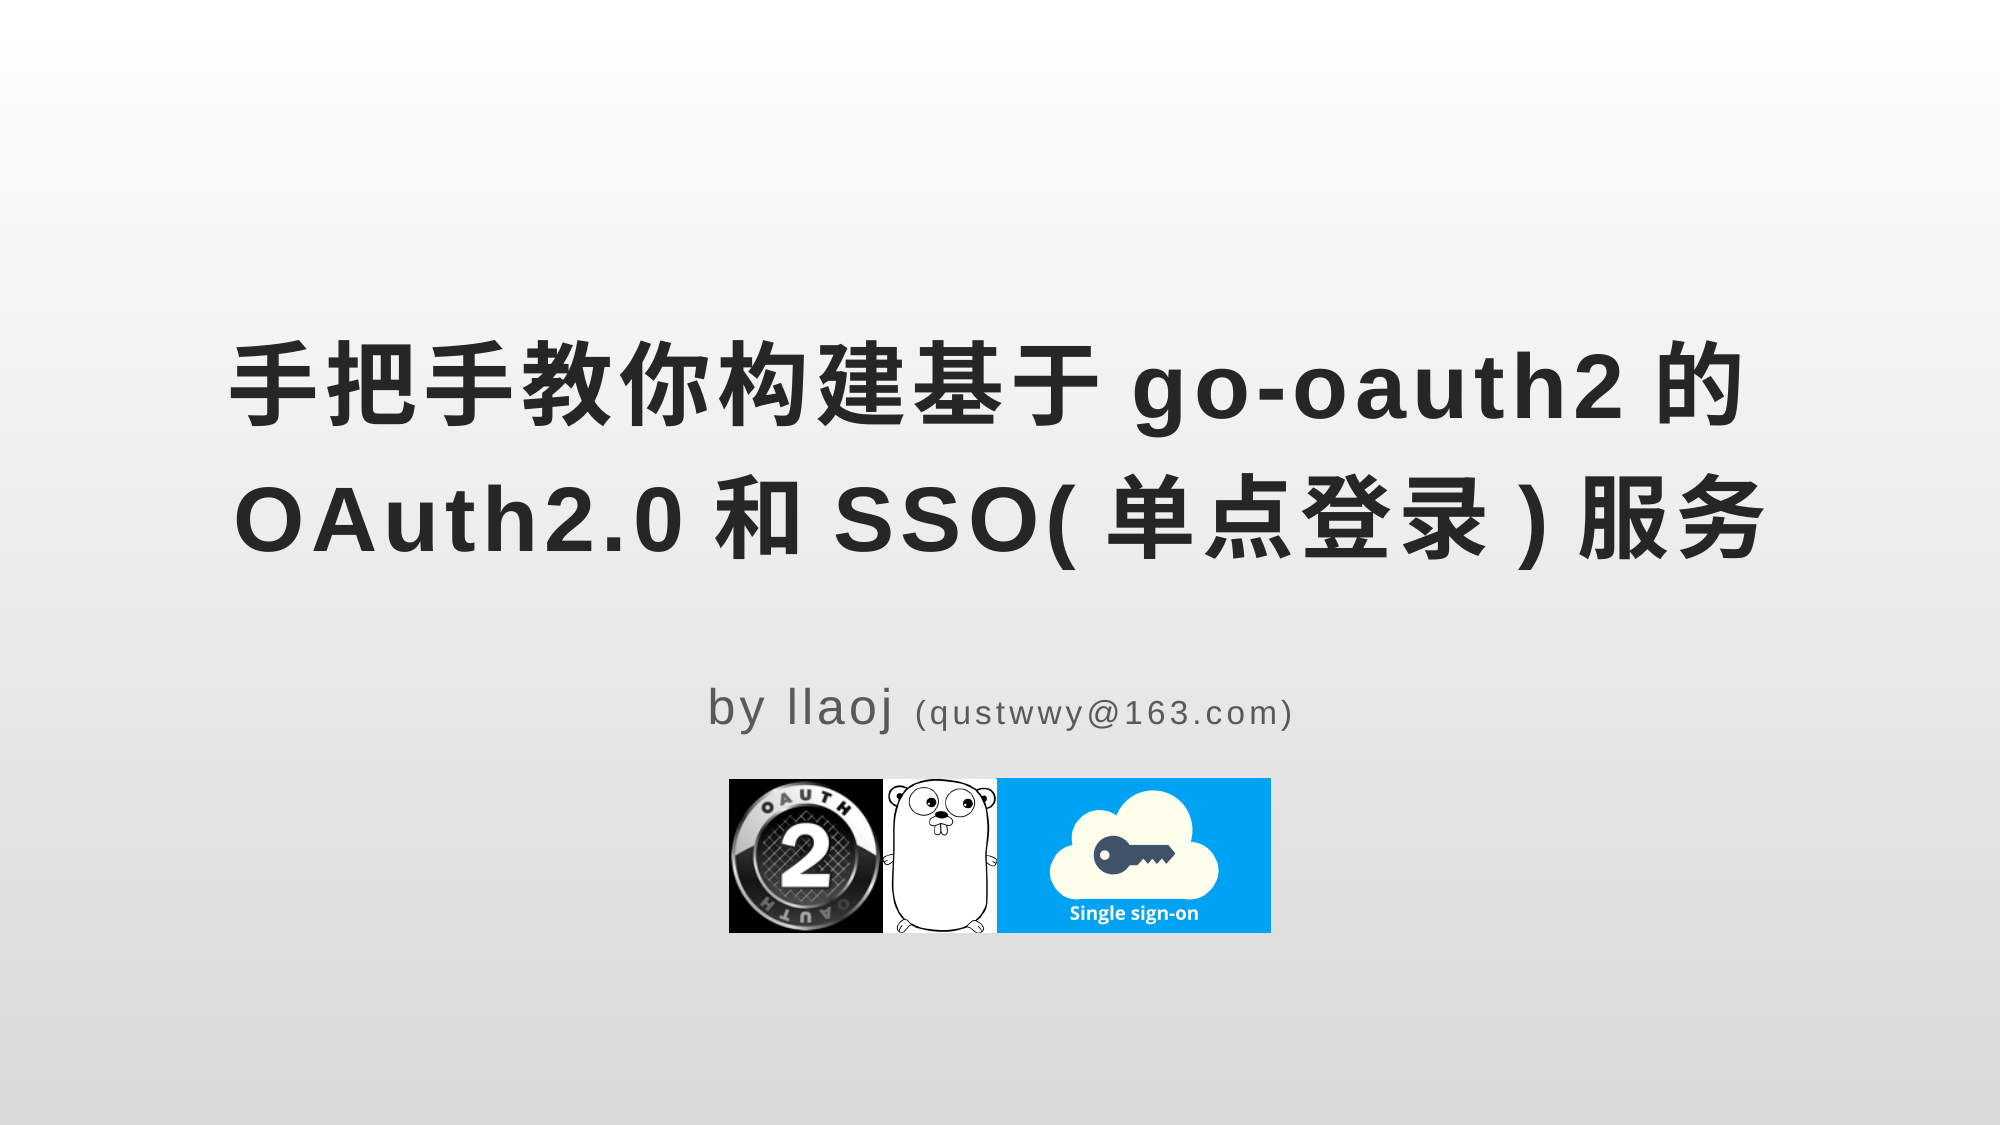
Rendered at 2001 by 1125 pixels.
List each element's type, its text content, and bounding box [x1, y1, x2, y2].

picture [1116, 912, 1124, 919]
picture [1051, 791, 1218, 899]
picture [1099, 915, 1108, 923]
picture [1071, 907, 1078, 919]
picture [1177, 910, 1185, 919]
picture [1147, 911, 1153, 919]
title 手把手教你构建基于go-oauth2的OAuth2.0和SSO(单点登录)服务 [196, 226, 1805, 649]
picture [729, 779, 996, 933]
subtitle by llaoj (qustwwy@163.com) [196, 660, 1805, 903]
